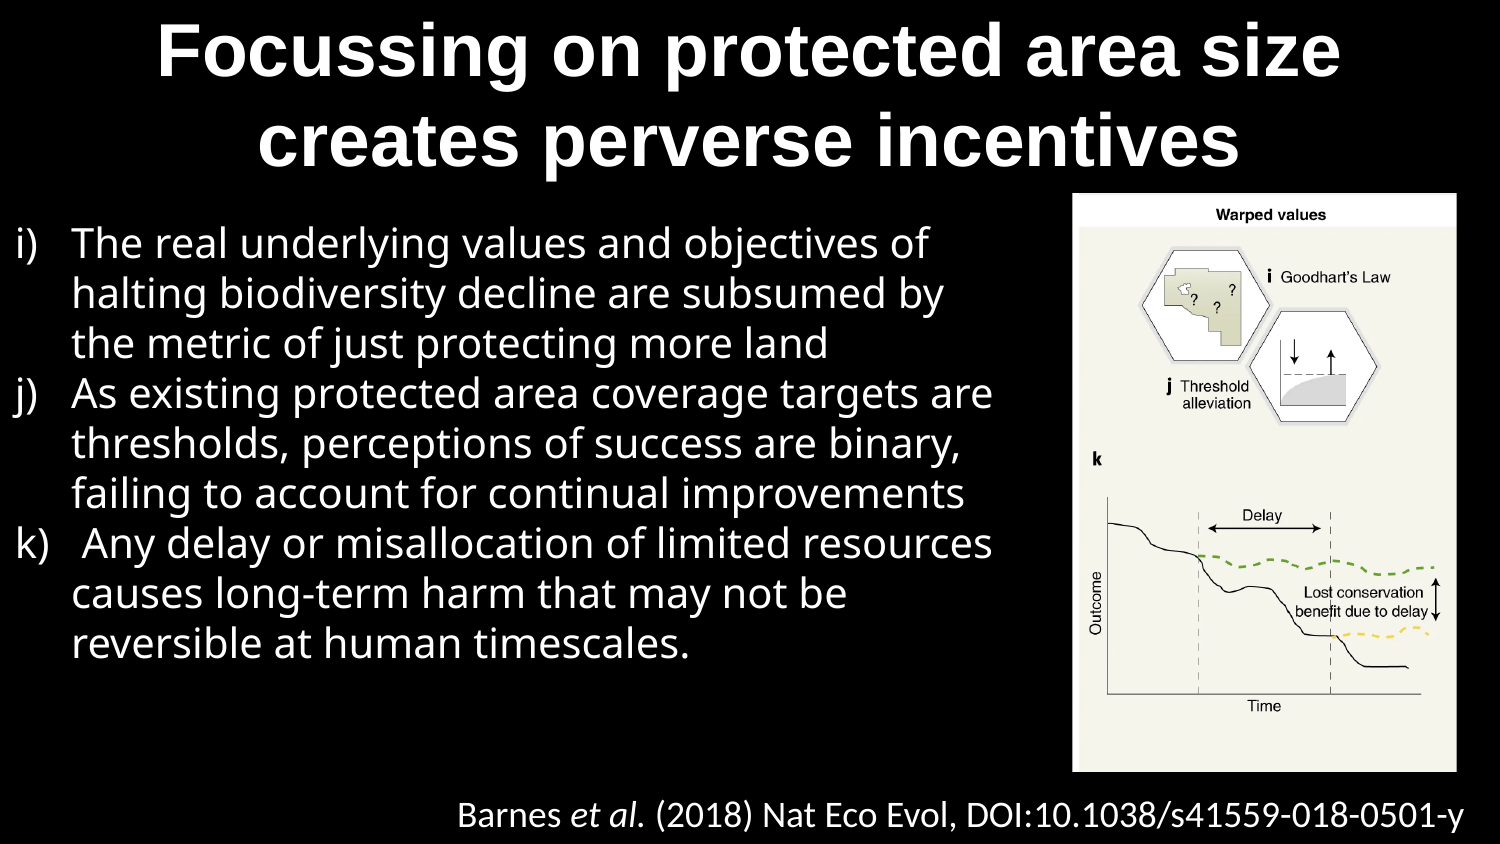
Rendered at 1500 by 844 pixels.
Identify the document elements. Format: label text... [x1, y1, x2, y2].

text_box The real underlying values and objectives of halting biodiversity decline are subsumed by the metric of just protecting more land As existing protected area coverage targets are thresholds, perceptions of success are binary, failing to account for continual improvements Any delay or misallocation of limited resources causes long-term harm that may not be reversible at human timescales. [0, 209, 1029, 675]
title Focussing on protected area size creates perverse incentives [0, 0, 1500, 183]
picture [1071, 193, 1457, 773]
text_box Barnes et al. (2018) Nat Eco Evol, DOI:10.1038/s41559-018-0501-y [442, 783, 1500, 843]
